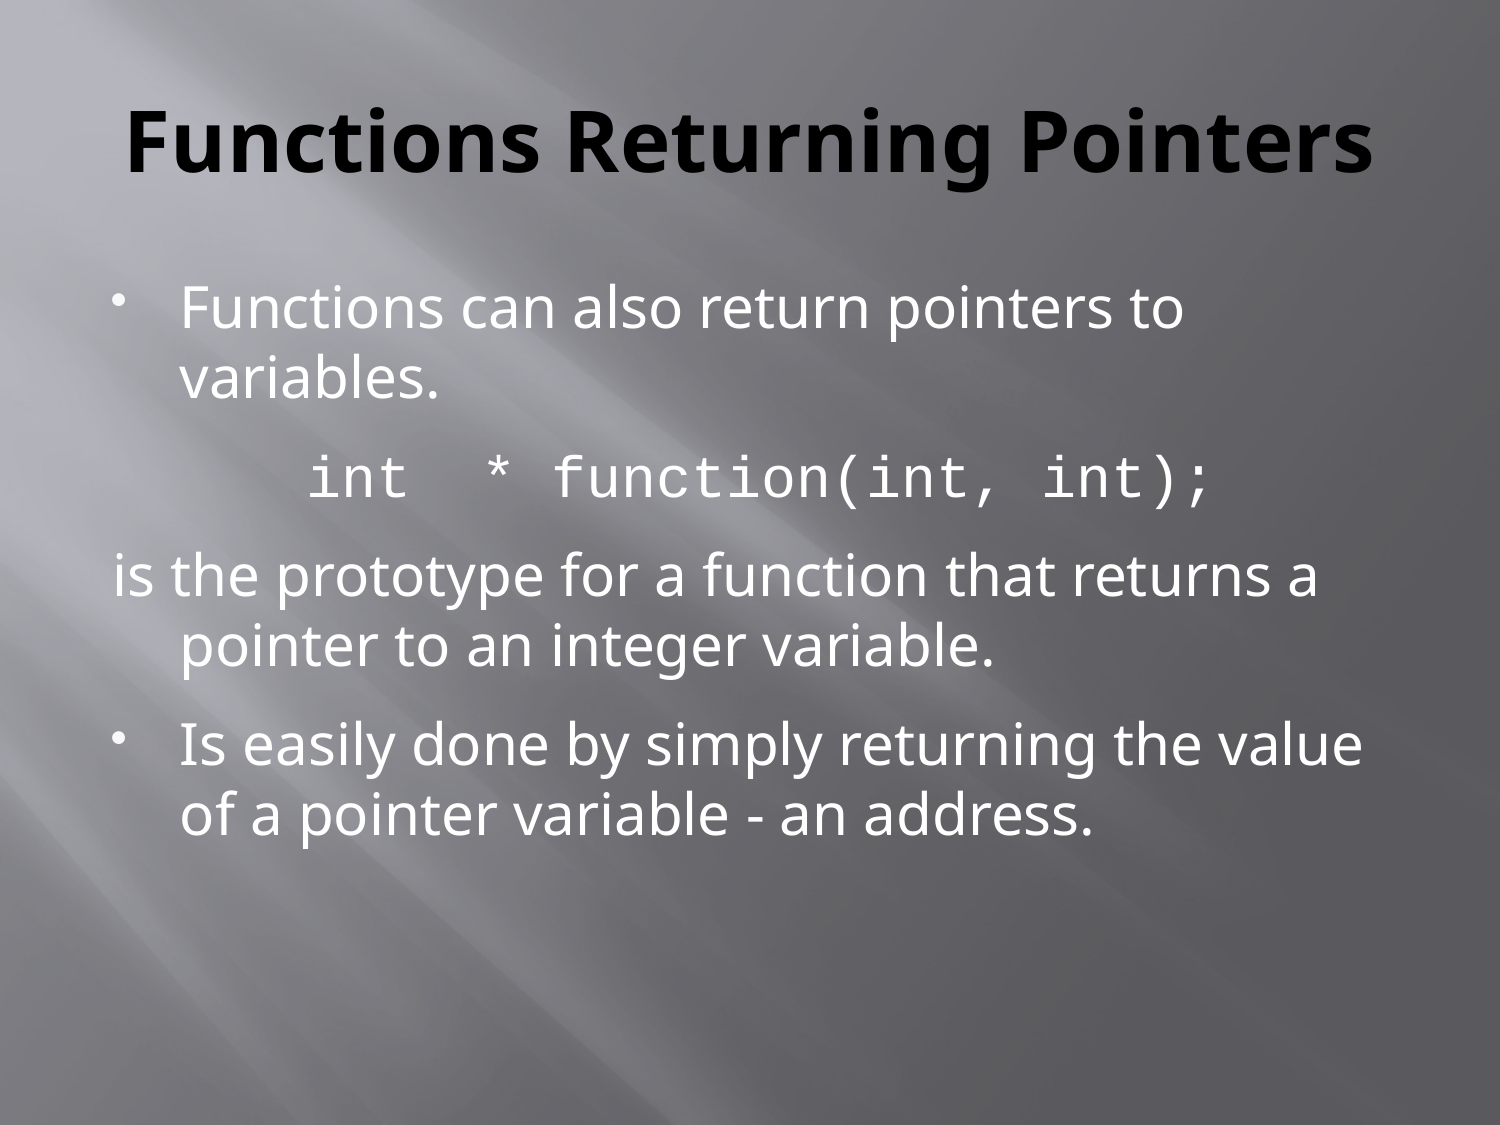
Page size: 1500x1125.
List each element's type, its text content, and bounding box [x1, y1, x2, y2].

list Functions can also return pointers to variables. int * function(int, int); is the prototype for a function that returns a pointer to an integer variable. Is easily done by simply returning the value of a pointer variable - an address. [75, 262, 1425, 1035]
title Functions Returning Pointers [75, 45, 1425, 233]
